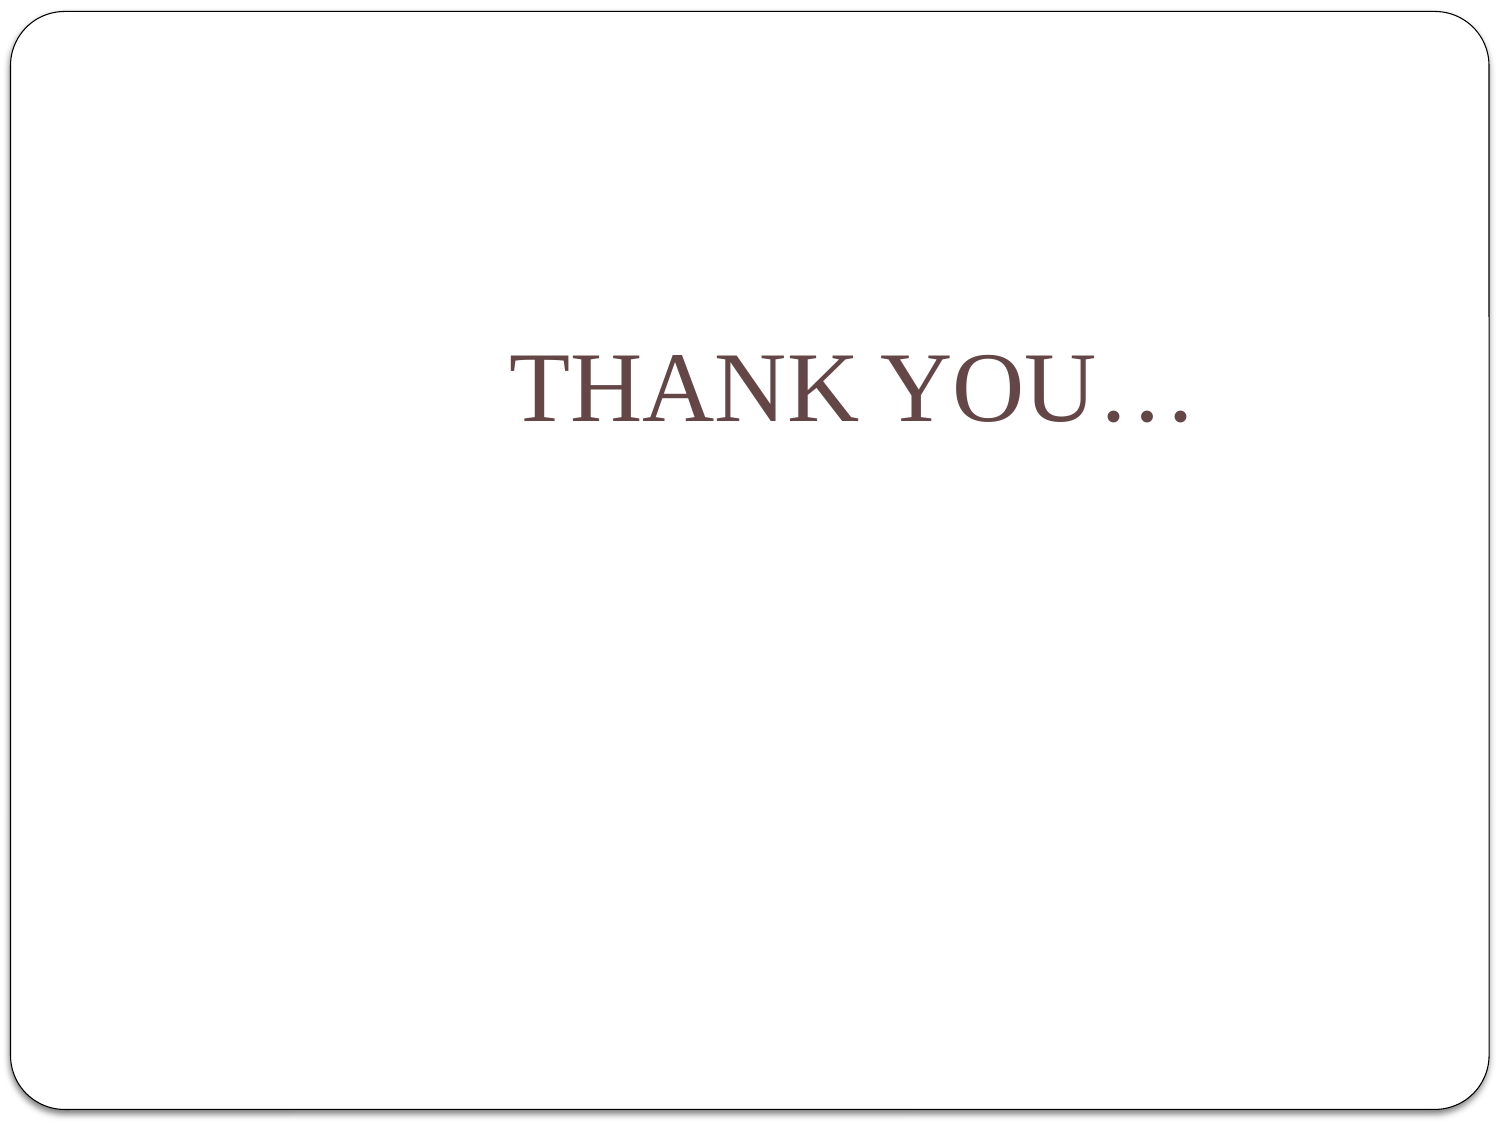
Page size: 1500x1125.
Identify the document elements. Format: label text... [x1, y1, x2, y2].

list THANK YOU… [150, 237, 1425, 988]
